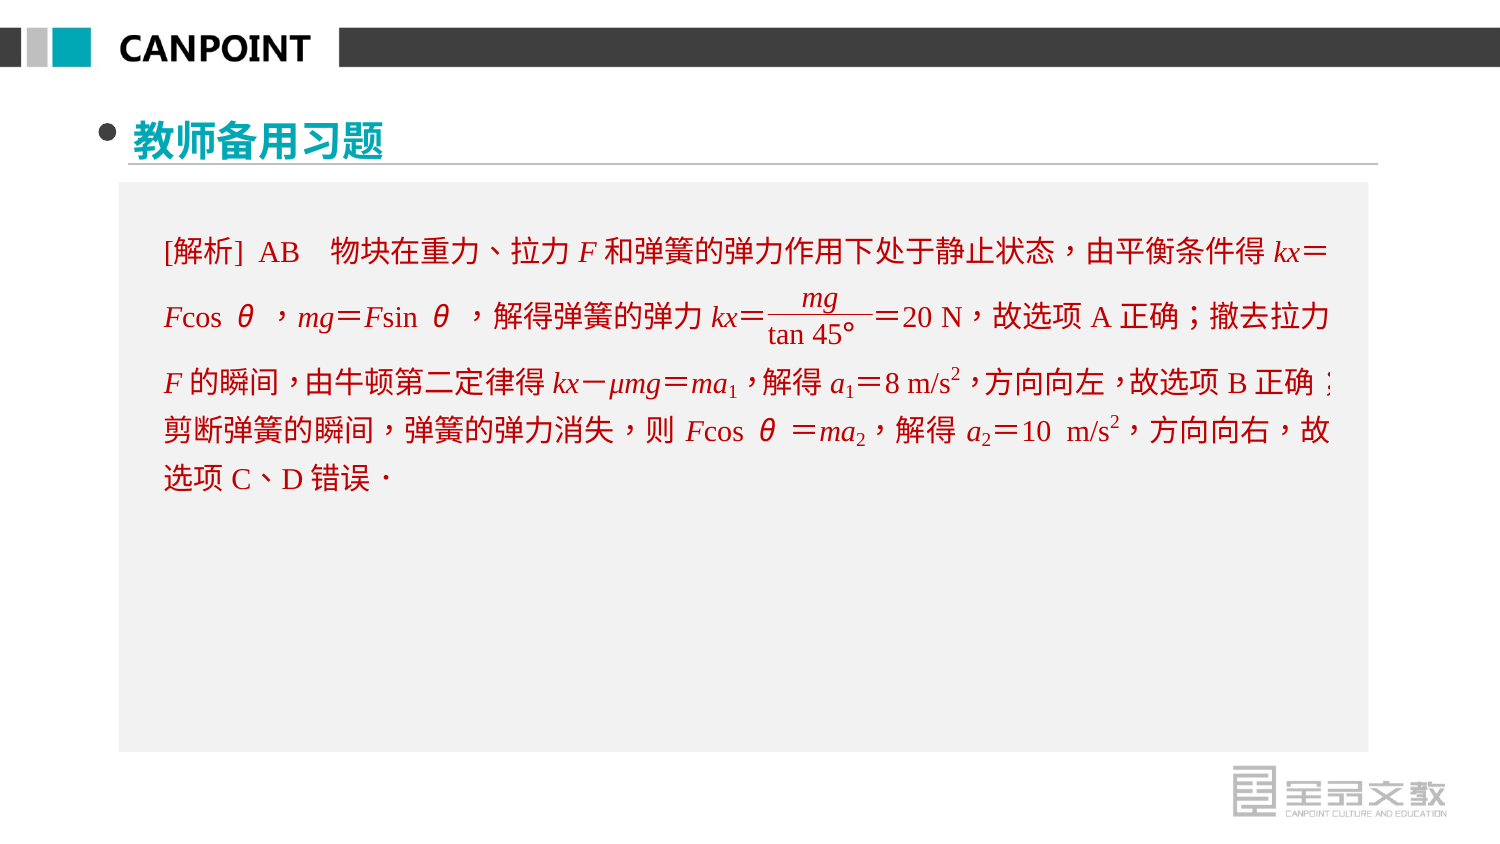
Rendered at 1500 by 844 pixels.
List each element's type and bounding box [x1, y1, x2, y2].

text_box [117, 180, 1371, 754]
text_box [163, 231, 1330, 844]
text_box [100, 106, 1378, 174]
picture [0, 0, 1500, 844]
